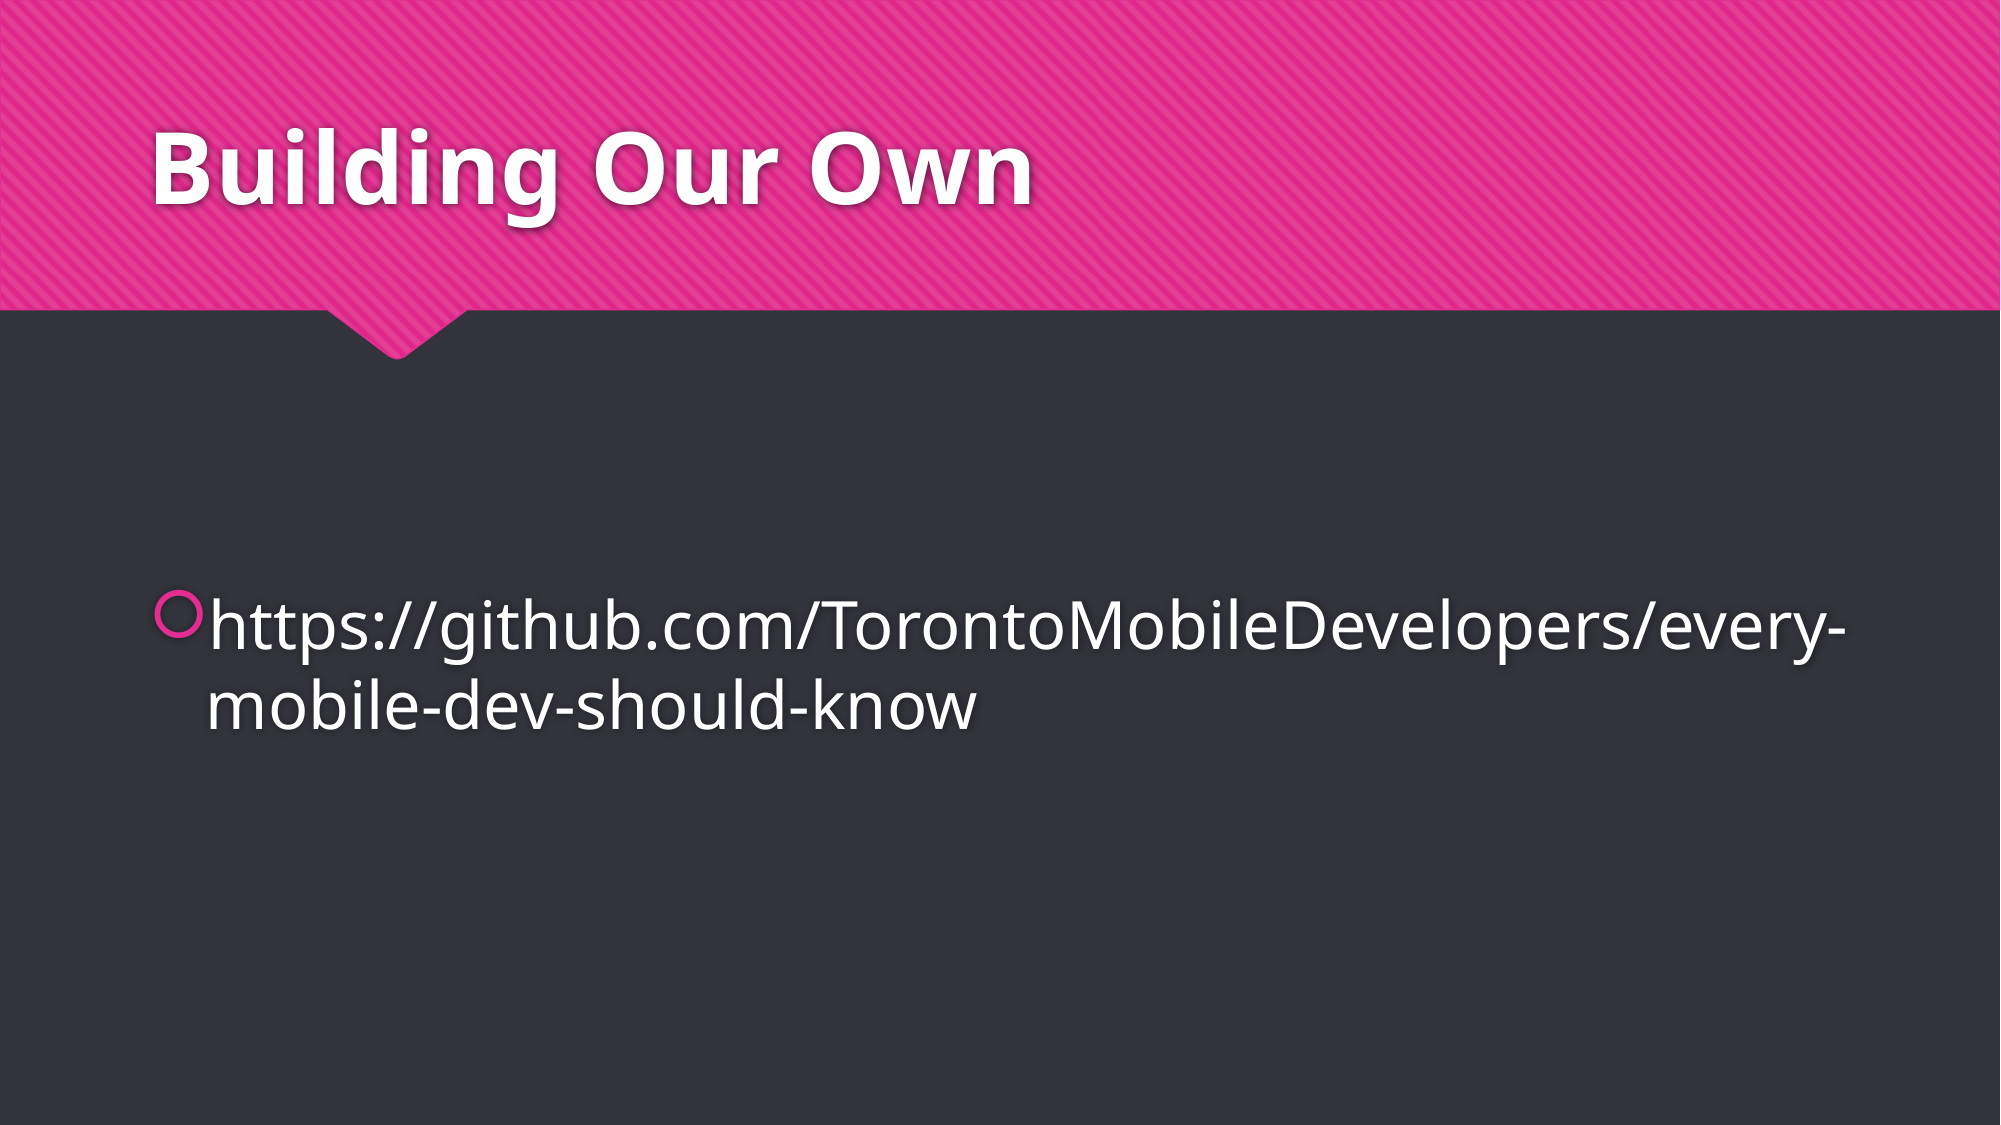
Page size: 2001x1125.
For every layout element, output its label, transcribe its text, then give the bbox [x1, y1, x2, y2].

title Building Our Own [132, 73, 1868, 233]
list https://github.com/TorontoMobileDevelopers/every-mobile-dev-should-know [134, 364, 1866, 962]
